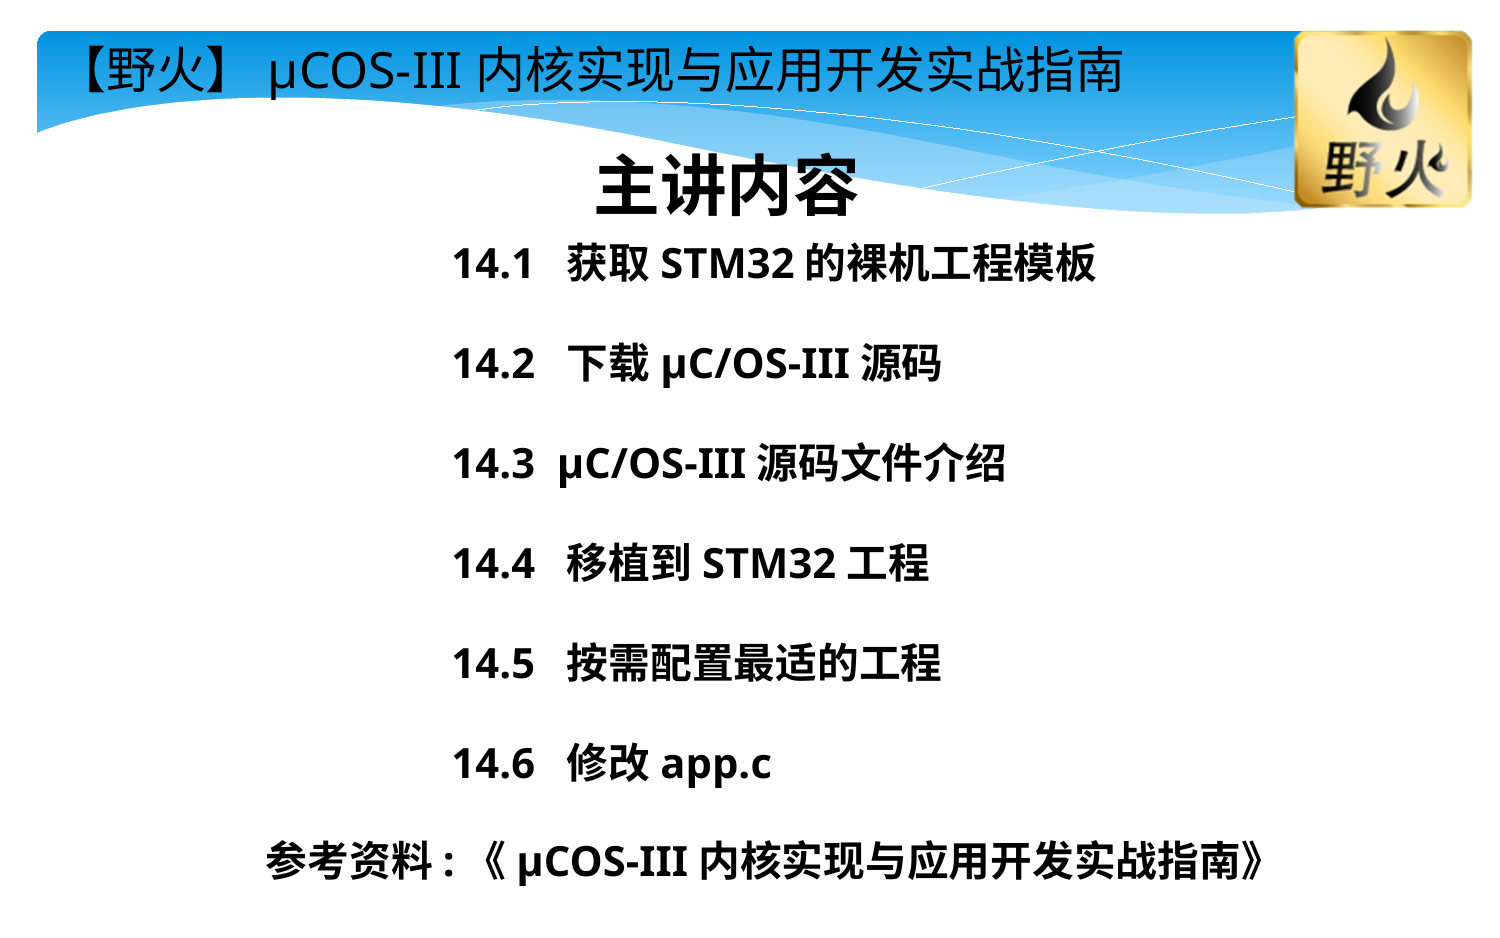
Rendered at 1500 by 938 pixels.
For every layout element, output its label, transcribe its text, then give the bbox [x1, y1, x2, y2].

text_box 【野火】μCOS-III内核实现与应用开发实战指南 [41, 31, 1258, 103]
picture [1272, 4, 1498, 230]
text_box 主讲内容 [254, 136, 1200, 232]
text_box 参考资料:《μCOS-III内核实现与应用开发实战指南》 [225, 802, 1324, 893]
text_box 14.1 获取STM32的裸机工程模板 14.2 下载μC/OS-III源码 14.3 μC/OS-III源码文件介绍 14.4 移植到STM32工程 14.5 按需配置最适的工程 14.6 修改app.c [436, 229, 1112, 795]
